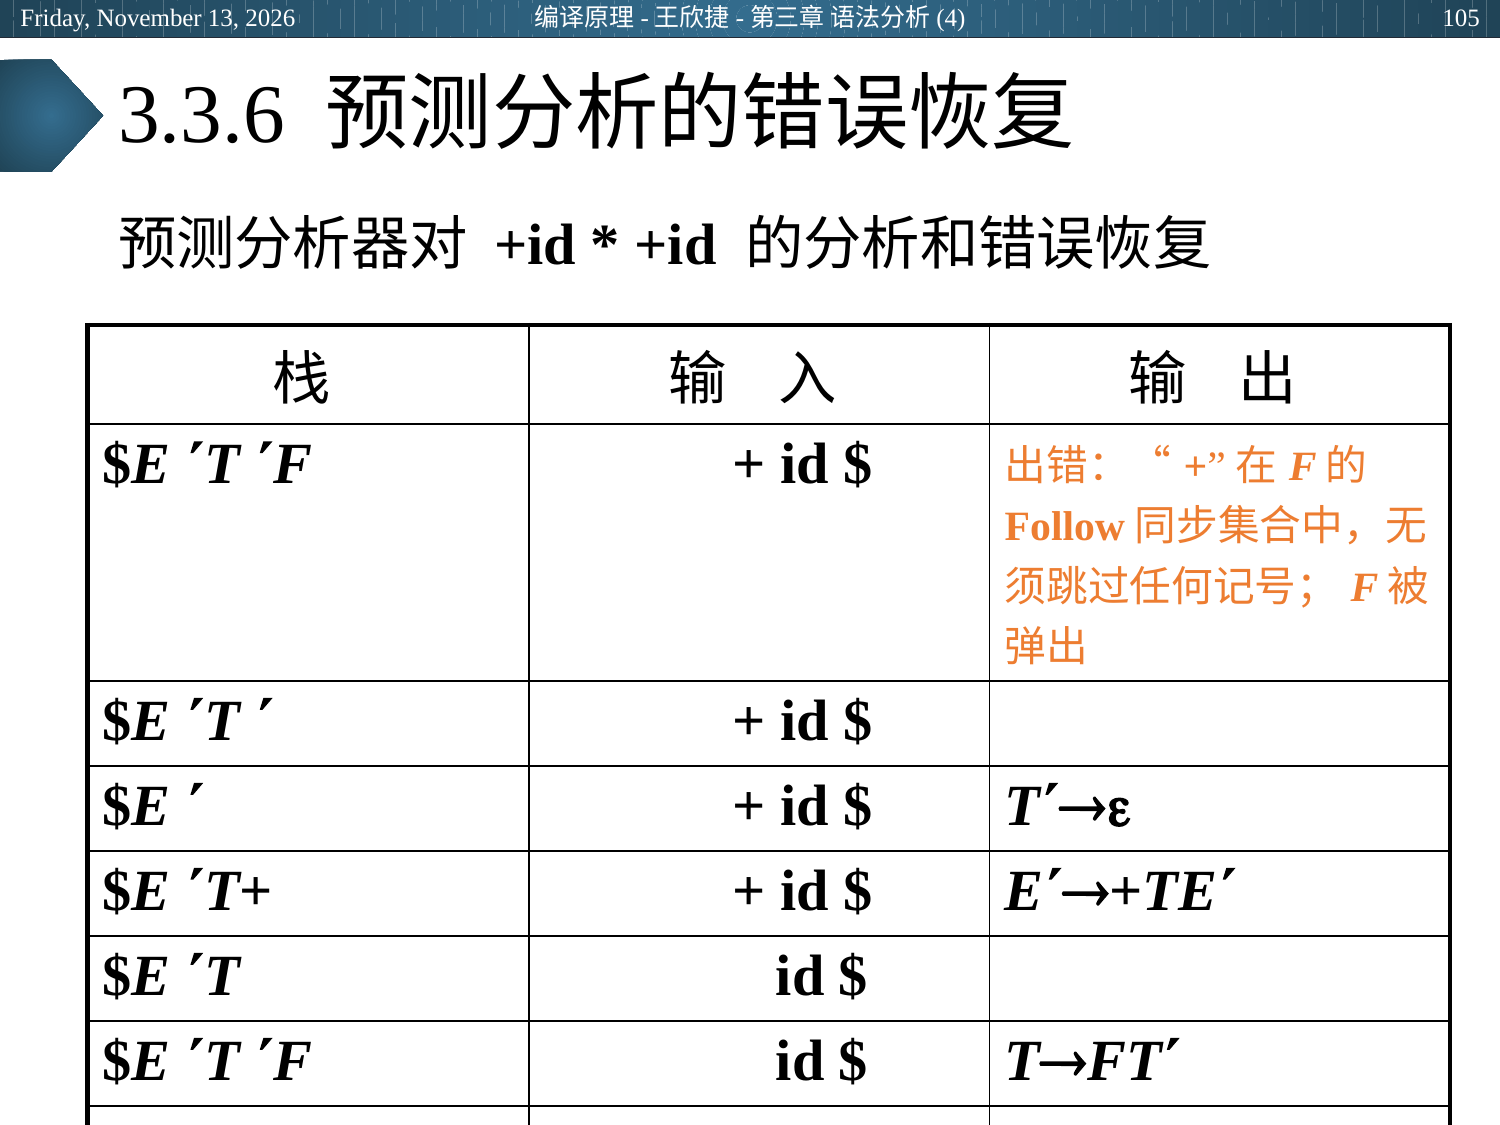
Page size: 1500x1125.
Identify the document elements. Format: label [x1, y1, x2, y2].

table_cell [90, 1107, 528, 1125]
table_cell [990, 852, 1448, 935]
footer [496, 1, 1004, 32]
table_cell [990, 1107, 1448, 1125]
table_cell [990, 767, 1448, 850]
table_cell [530, 1107, 989, 1125]
table_cell [90, 852, 528, 935]
table_cell [990, 1022, 1448, 1105]
table_cell [90, 1022, 528, 1105]
table_cell [90, 767, 528, 850]
table_cell [990, 682, 1448, 765]
table_cell [90, 682, 528, 765]
table_cell [530, 425, 989, 680]
table_cell [530, 682, 989, 765]
table_header [990, 327, 1448, 423]
title [103, 37, 1397, 194]
slide_number [5, 1, 344, 32]
table_cell [530, 937, 989, 1020]
table_cell [990, 425, 1448, 680]
table_cell [530, 1022, 989, 1105]
table_header [530, 327, 989, 423]
table_cell [990, 937, 1448, 1020]
table_cell [90, 937, 528, 1020]
slide_number [1157, 1, 1495, 32]
table_header [90, 327, 528, 423]
table_cell [530, 767, 989, 850]
list [103, 206, 1397, 323]
table_cell [530, 852, 989, 935]
table_cell [90, 425, 528, 680]
